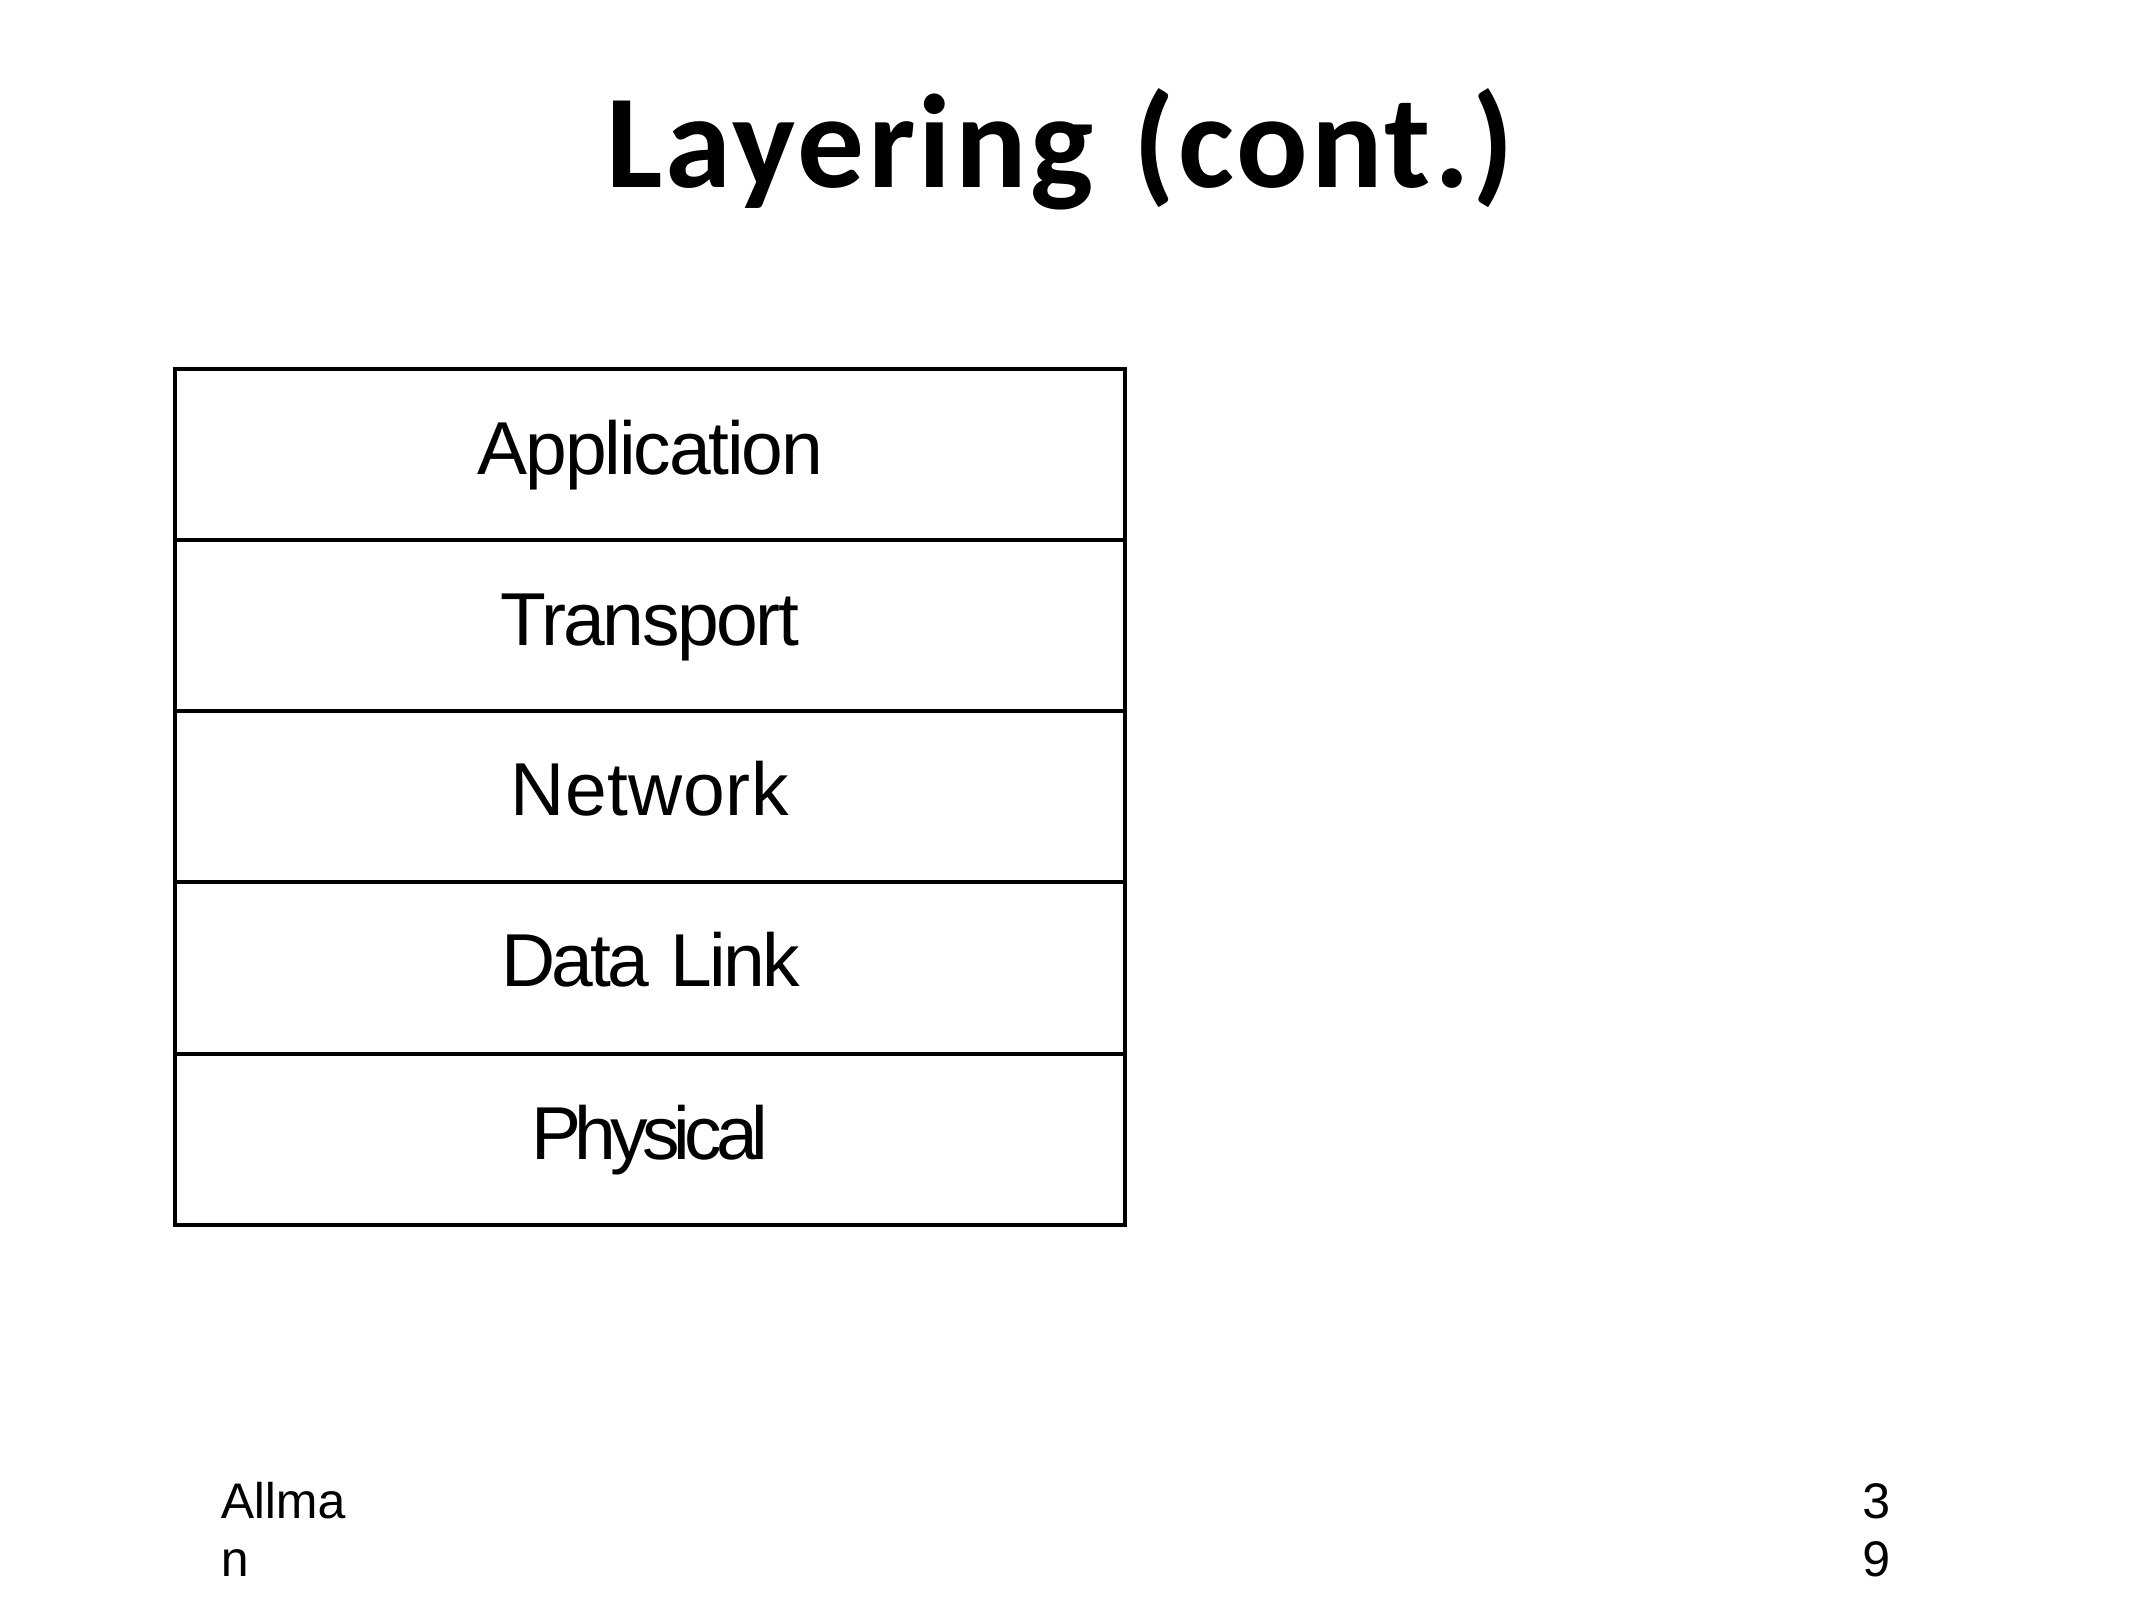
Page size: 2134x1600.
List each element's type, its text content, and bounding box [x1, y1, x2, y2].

footer Allman [218, 1470, 364, 1600]
table_cell Physical [177, 1056, 1123, 1223]
title Layering (cont.) [603, 52, 1530, 322]
table_cell Data Link [177, 884, 1123, 1052]
text_box 39 [1860, 1470, 1915, 1587]
table_cell Network [177, 713, 1123, 880]
table_cell Transport [177, 542, 1123, 709]
table_header Application [177, 371, 1123, 538]
